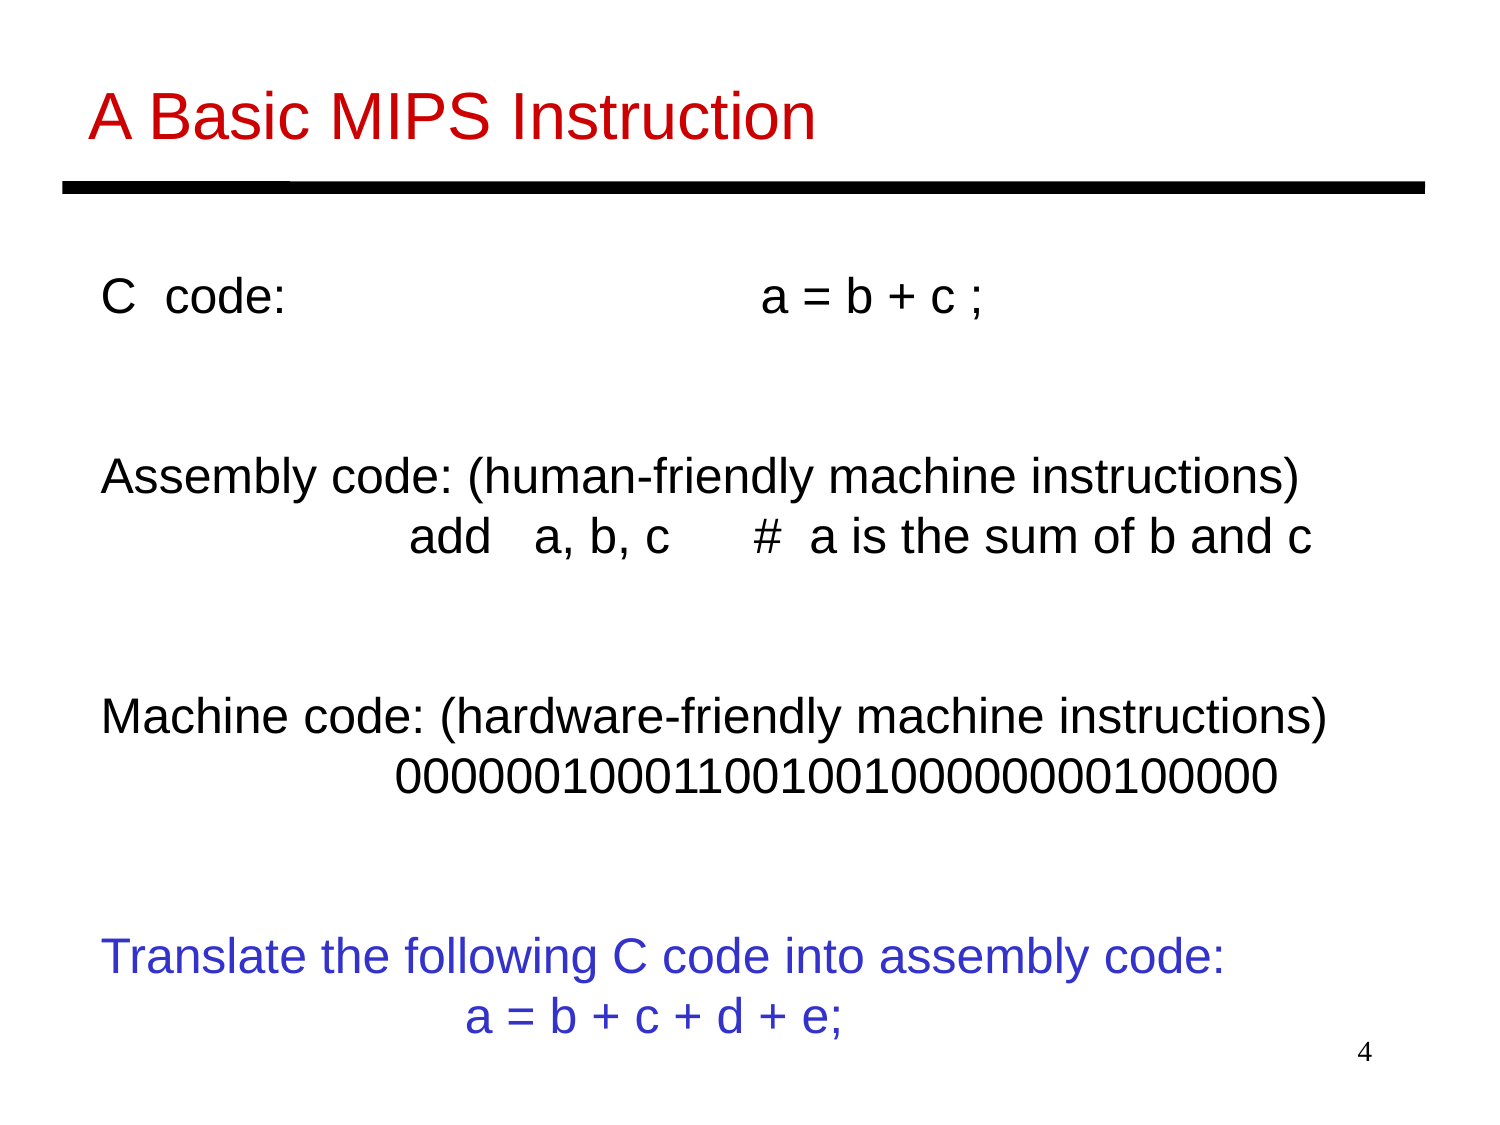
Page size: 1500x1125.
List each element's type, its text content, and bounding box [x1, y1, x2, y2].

slide_number 4 [1074, 1025, 1388, 1100]
text_box A Basic MIPS Instruction [74, 65, 834, 160]
text_box C code: a = b + c ; Assembly code: (human-friendly machine instructions) add a, b, c # a is the sum of b and c Machine code: (hardware-friendly machine instructions) 00000010001100100100000000100000 Translate the following C code into assembly code: a = b + c + d + e; [85, 256, 1344, 1052]
